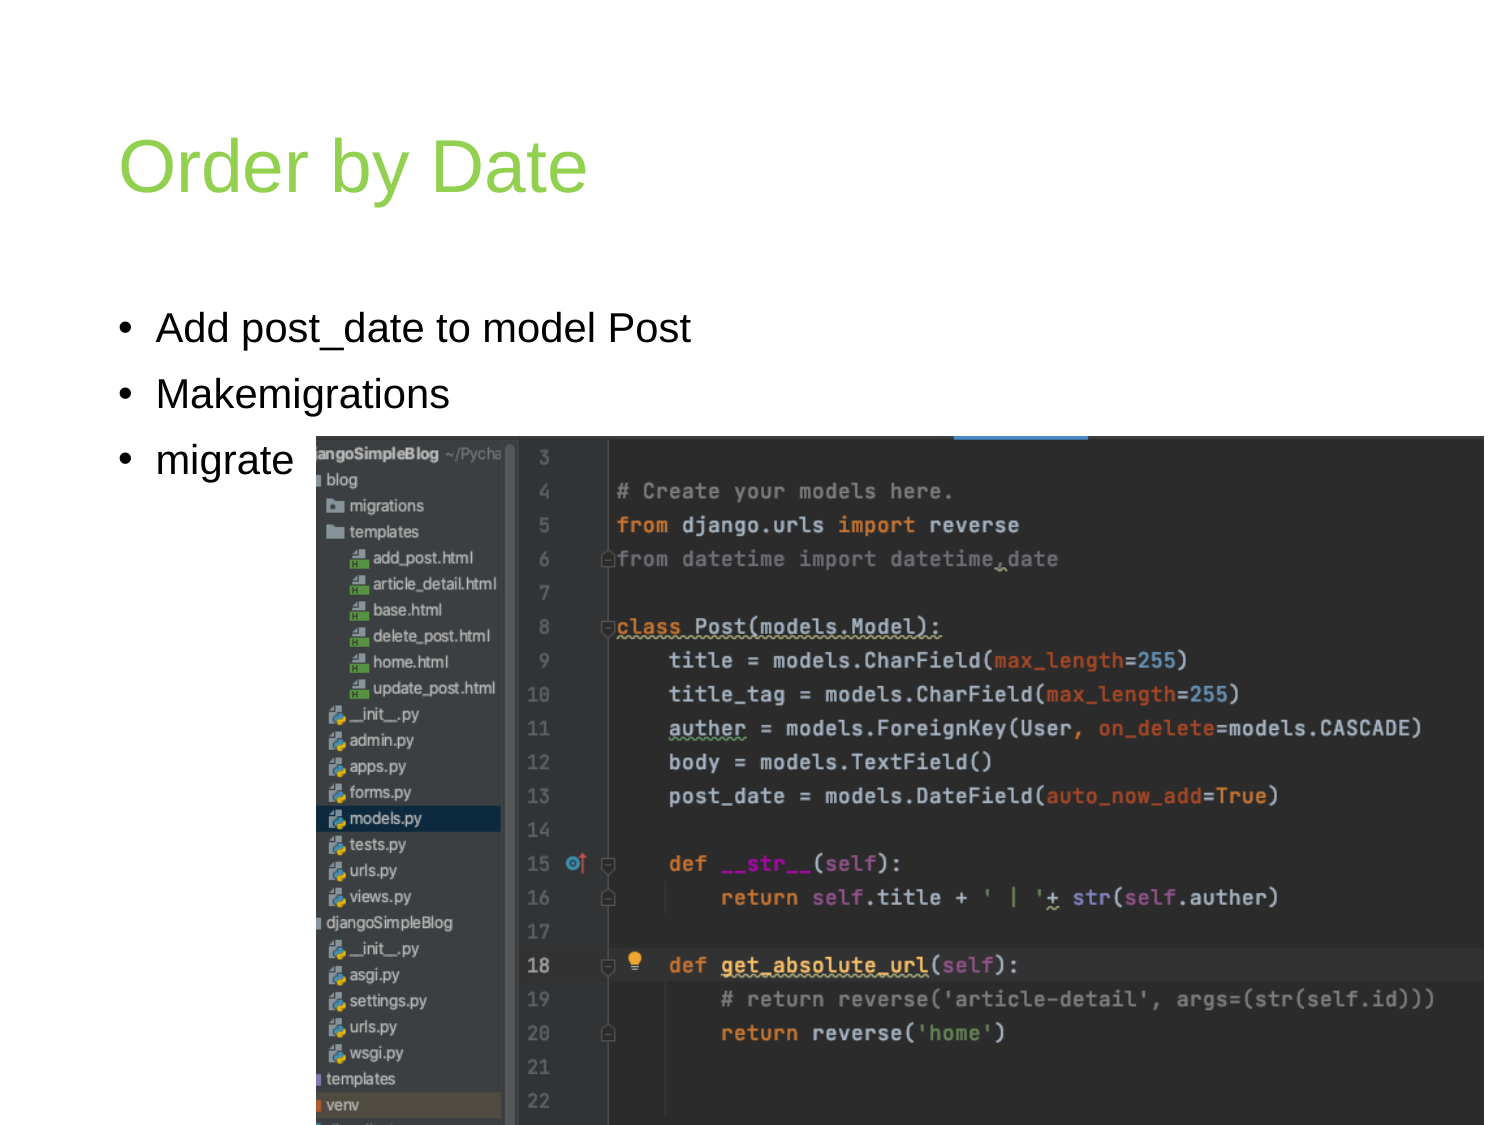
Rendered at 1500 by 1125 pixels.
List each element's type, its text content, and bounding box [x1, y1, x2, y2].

title Order by Date [103, 59, 1397, 278]
list Add post_date to model Post Makemigrations migrate [103, 299, 1397, 1004]
picture [0, 0, 1500, 1125]
